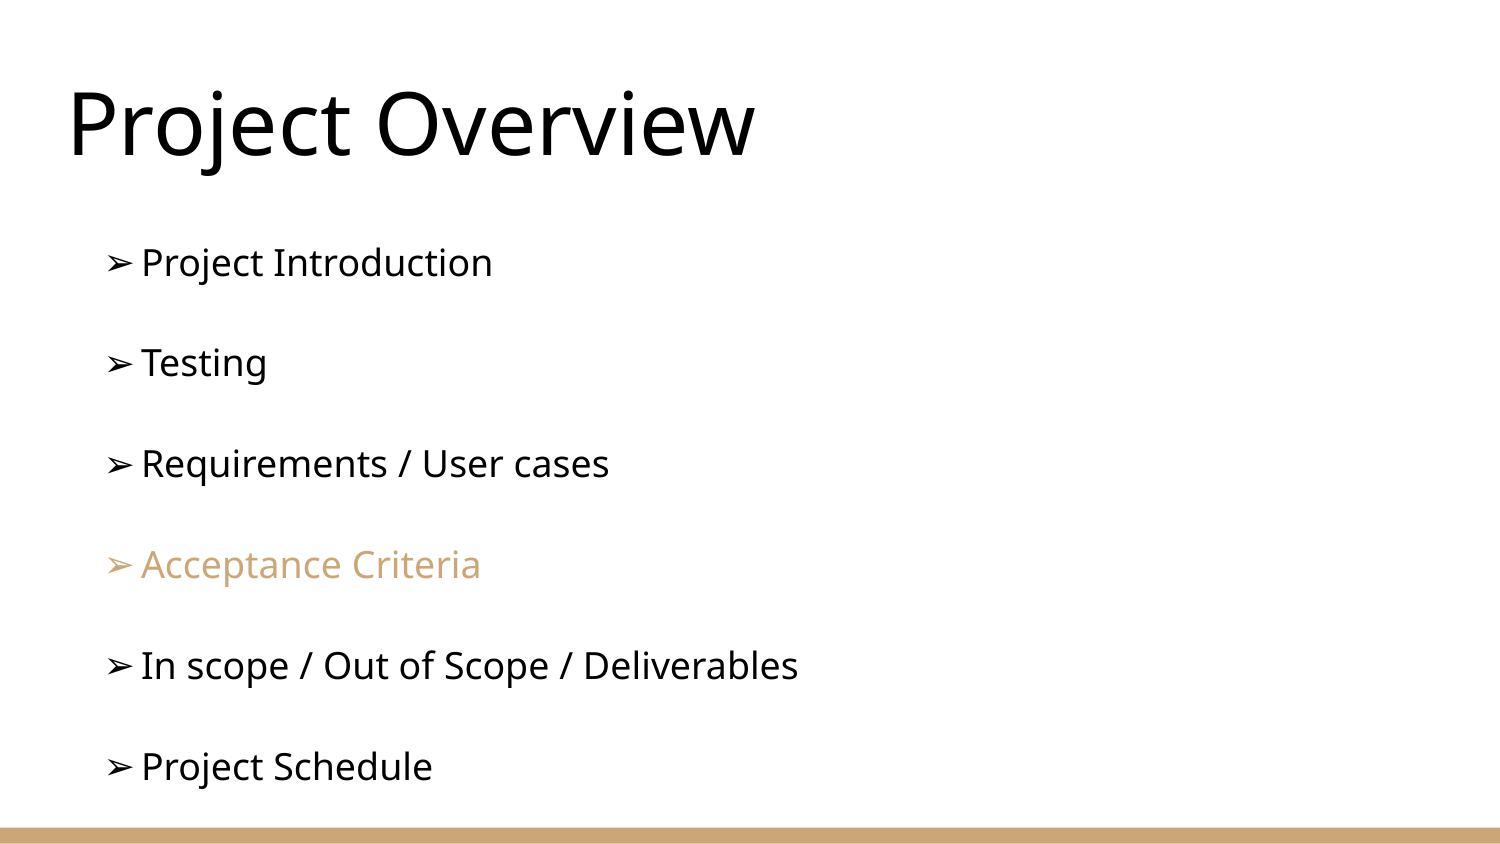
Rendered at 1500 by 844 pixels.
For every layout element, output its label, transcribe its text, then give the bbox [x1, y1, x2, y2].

list Project Introduction Testing Requirements / User cases Acceptance Criteria In scope / Out of Scope / Deliverables Project Schedule Risks Lesson learned [51, 200, 1449, 752]
title Project Overview [51, 51, 1449, 189]
